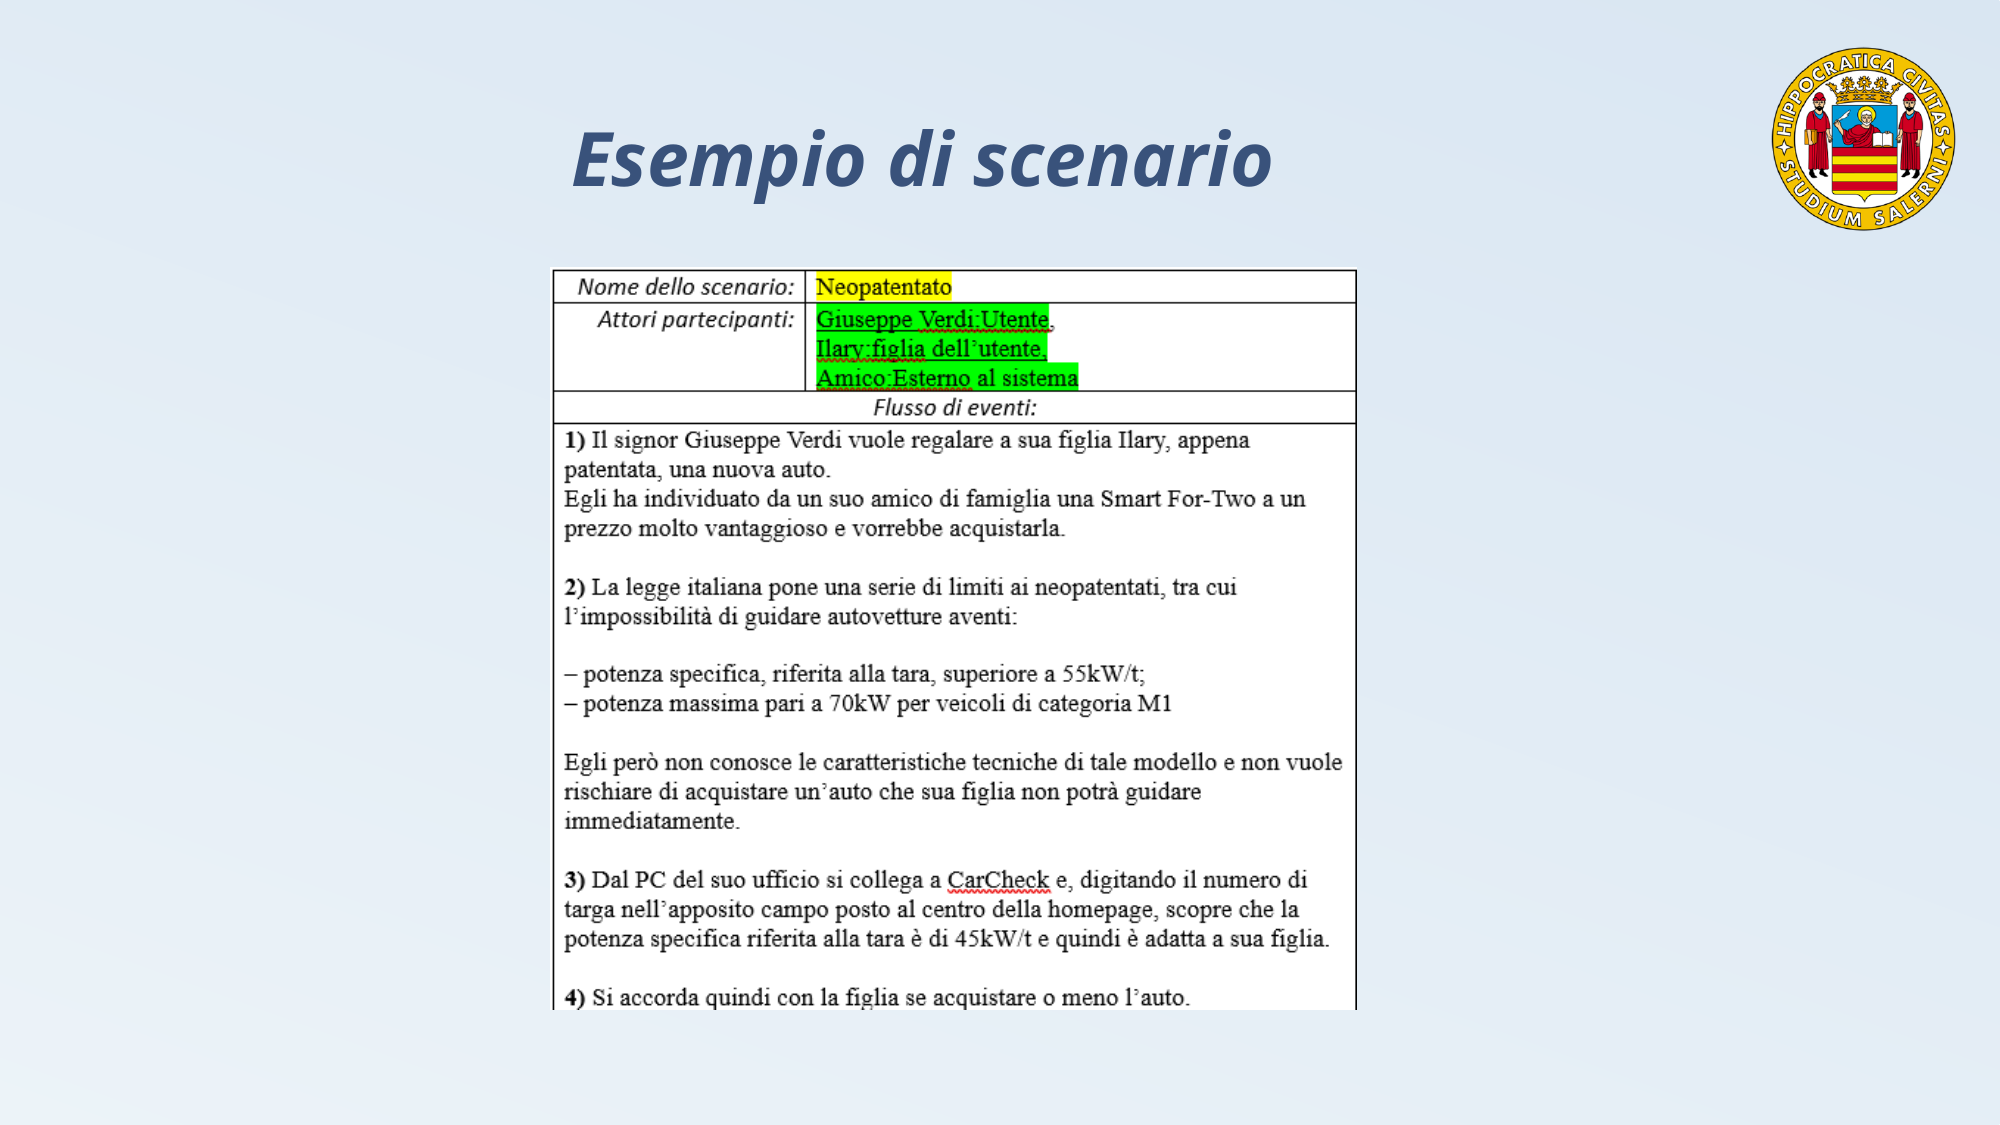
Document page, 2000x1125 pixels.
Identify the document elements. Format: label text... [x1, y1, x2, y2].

picture [550, 267, 1358, 1010]
text_box Esempio di scenario [326, 51, 1520, 209]
picture [1767, 42, 1959, 234]
